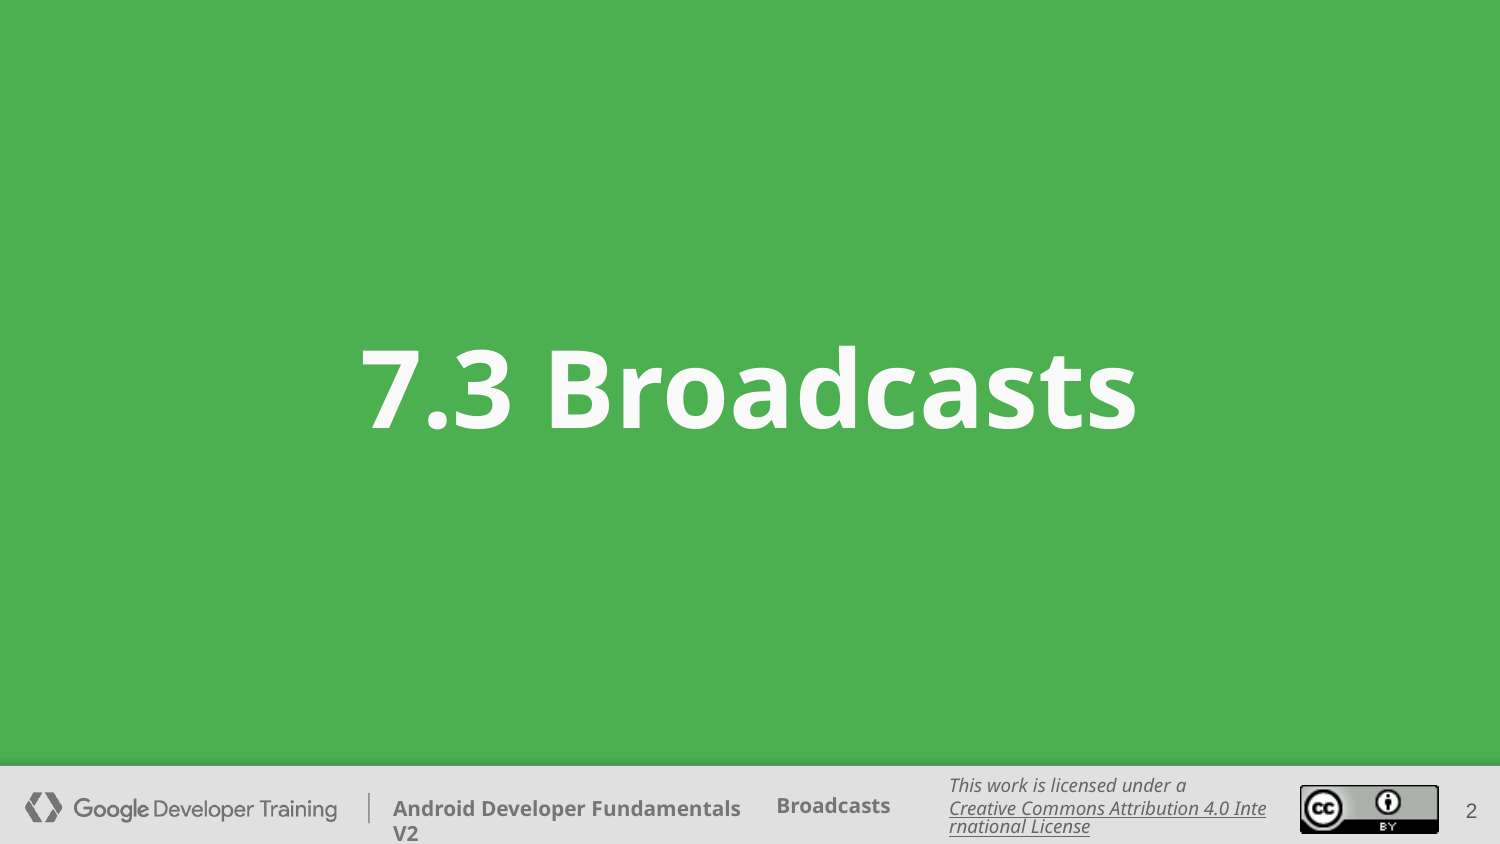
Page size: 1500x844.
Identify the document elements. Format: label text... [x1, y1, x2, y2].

title 7.3 Broadcasts [51, 165, 1449, 466]
picture [0, 0, 1500, 844]
slide_number ‹#› [1402, 777, 1493, 842]
